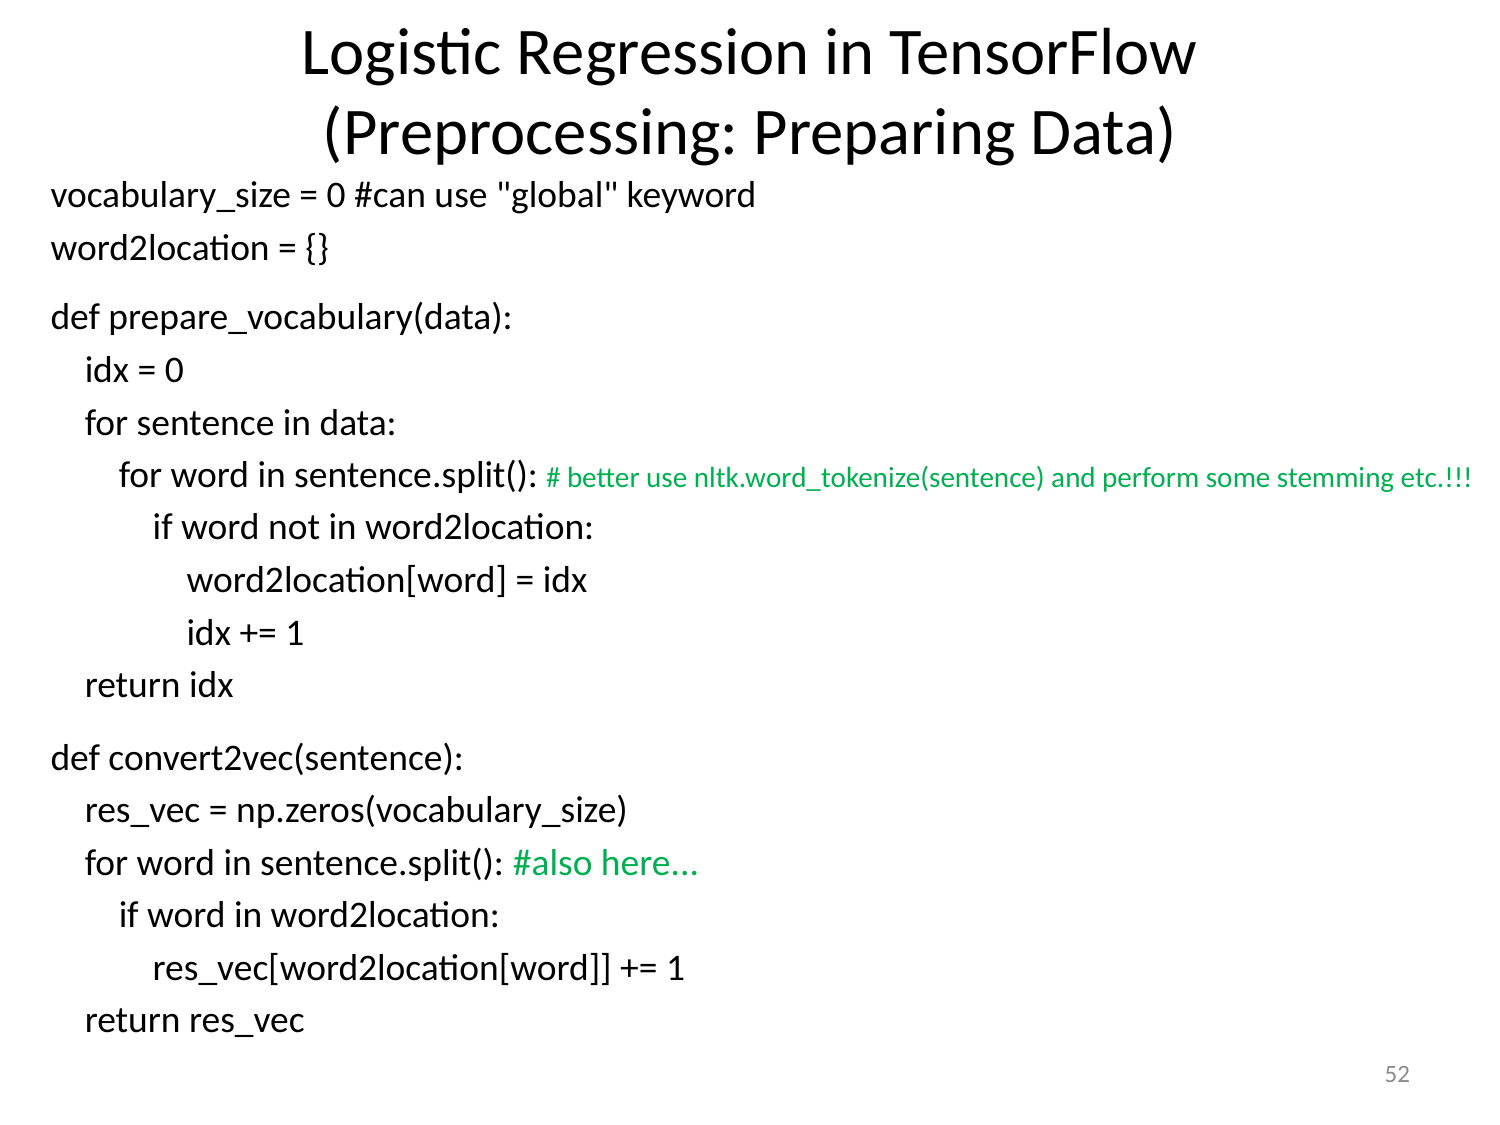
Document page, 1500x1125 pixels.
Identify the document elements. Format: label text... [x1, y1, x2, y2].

list vocabulary_size = 0 #can use "global" keyword word2location = {} def prepare_vocabulary(data): idx = 0 for sentence in data: for word in sentence.split(): # better use nltk.word_tokenize(sentence) and perform some stemming etc.!!! if word not in word2location: word2location[word] = idx idx += 1 return idx def convert2vec(sentence): res_vec = np.zeros(vocabulary_size) for word in sentence.split(): #also here... if word in word2location: res_vec[word2location[word]] += 1 return res_vec [35, 162, 1499, 1075]
slide_number 52 [1074, 1042, 1425, 1103]
title Logistic Regression in TensorFlow (Preprocessing: Preparing Data) [75, 12, 1425, 162]
